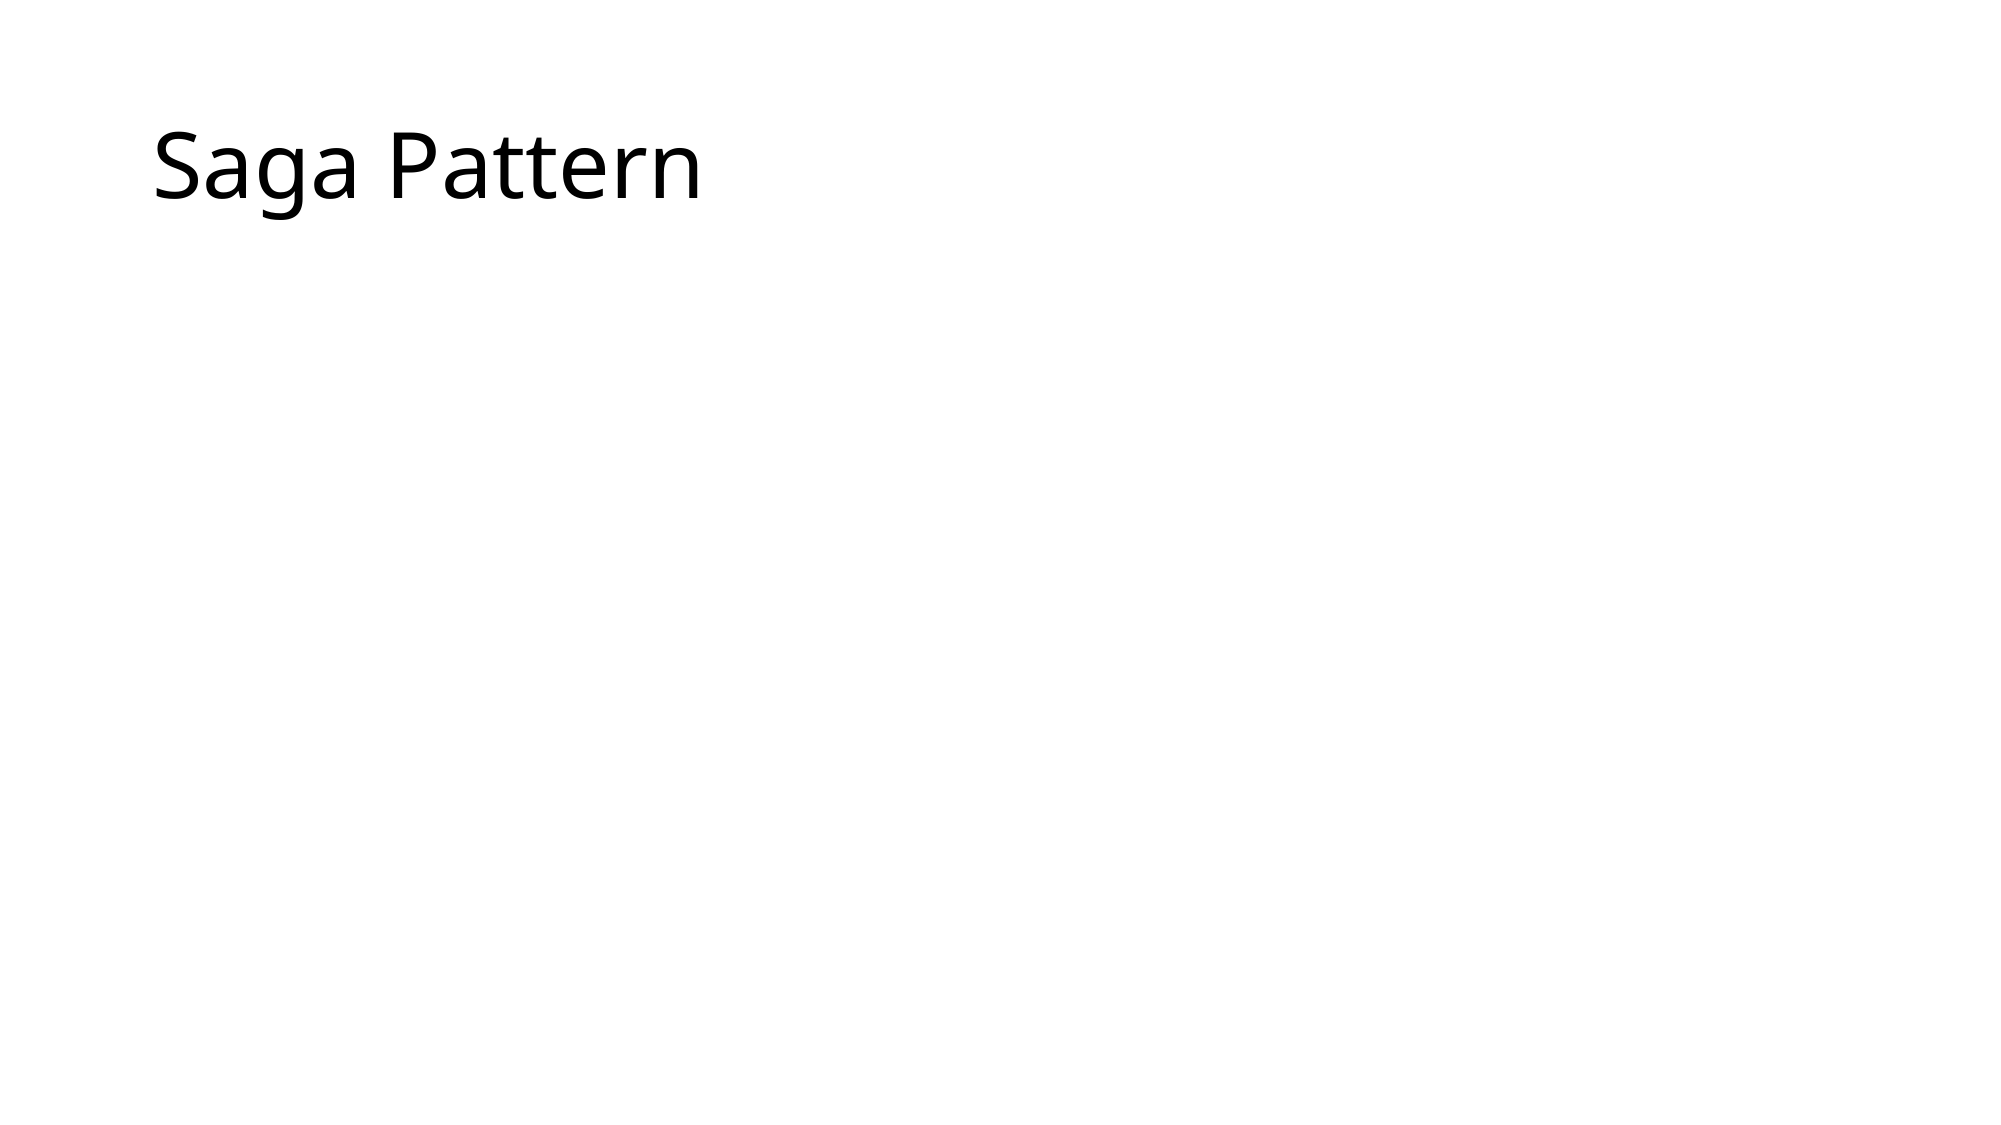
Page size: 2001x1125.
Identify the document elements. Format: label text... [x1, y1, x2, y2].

title Saga Pattern [137, 59, 1863, 278]
